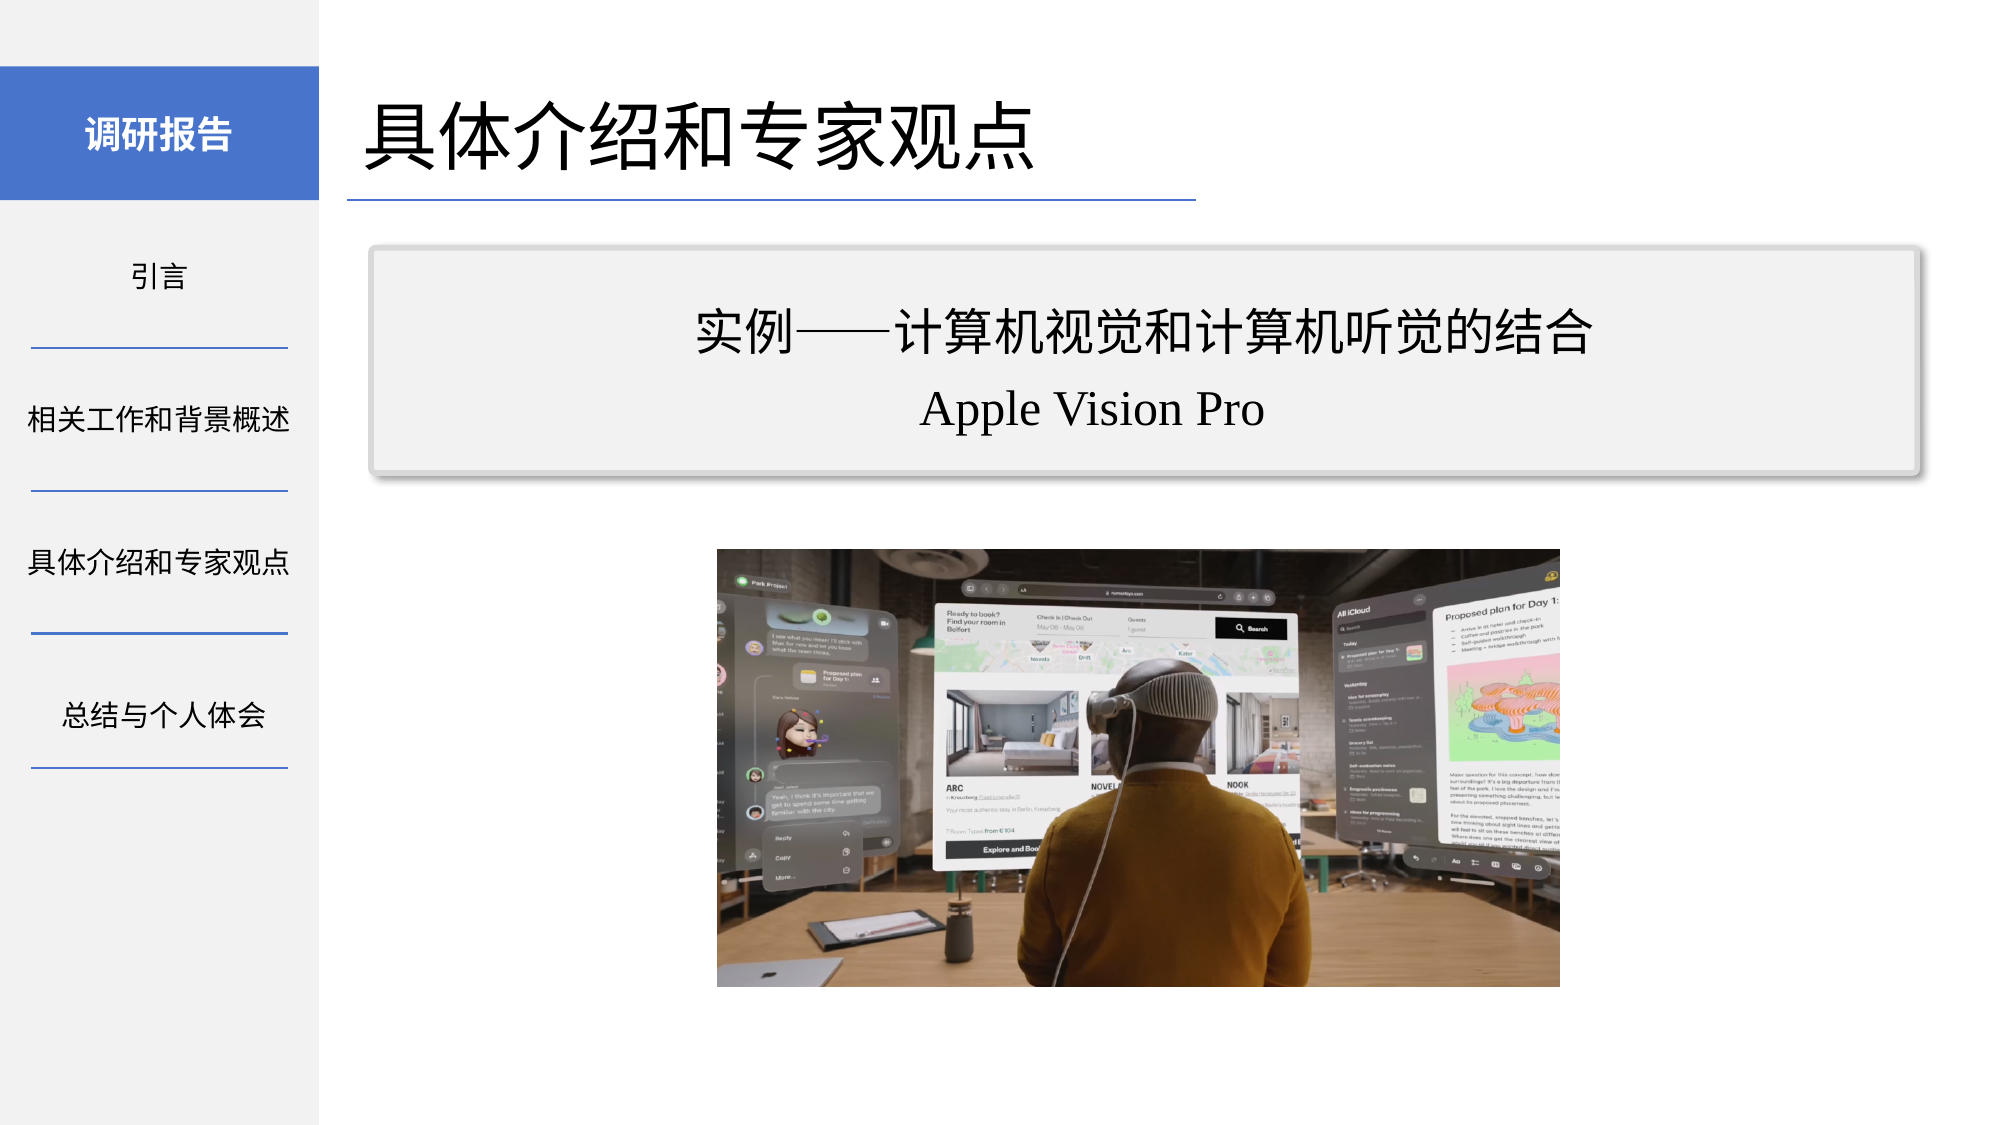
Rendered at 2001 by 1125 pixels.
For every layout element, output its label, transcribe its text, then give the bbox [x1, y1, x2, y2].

text_box 总结与个人体会 [4, 648, 324, 782]
text_box [0, 0, 320, 1125]
text_box 具体介绍和专家观点 [0, 495, 319, 629]
text_box 相关工作和背景概述 [0, 352, 319, 486]
text_box 引言 [0, 209, 319, 344]
picture [717, 548, 1560, 988]
text_box 具体介绍和专家观点 [347, 82, 1053, 188]
text_box 调研报告 [0, 66, 319, 201]
text_box 实例——计算机视觉和计算机听觉的结合 Apple Vision Pro [370, 246, 1919, 475]
